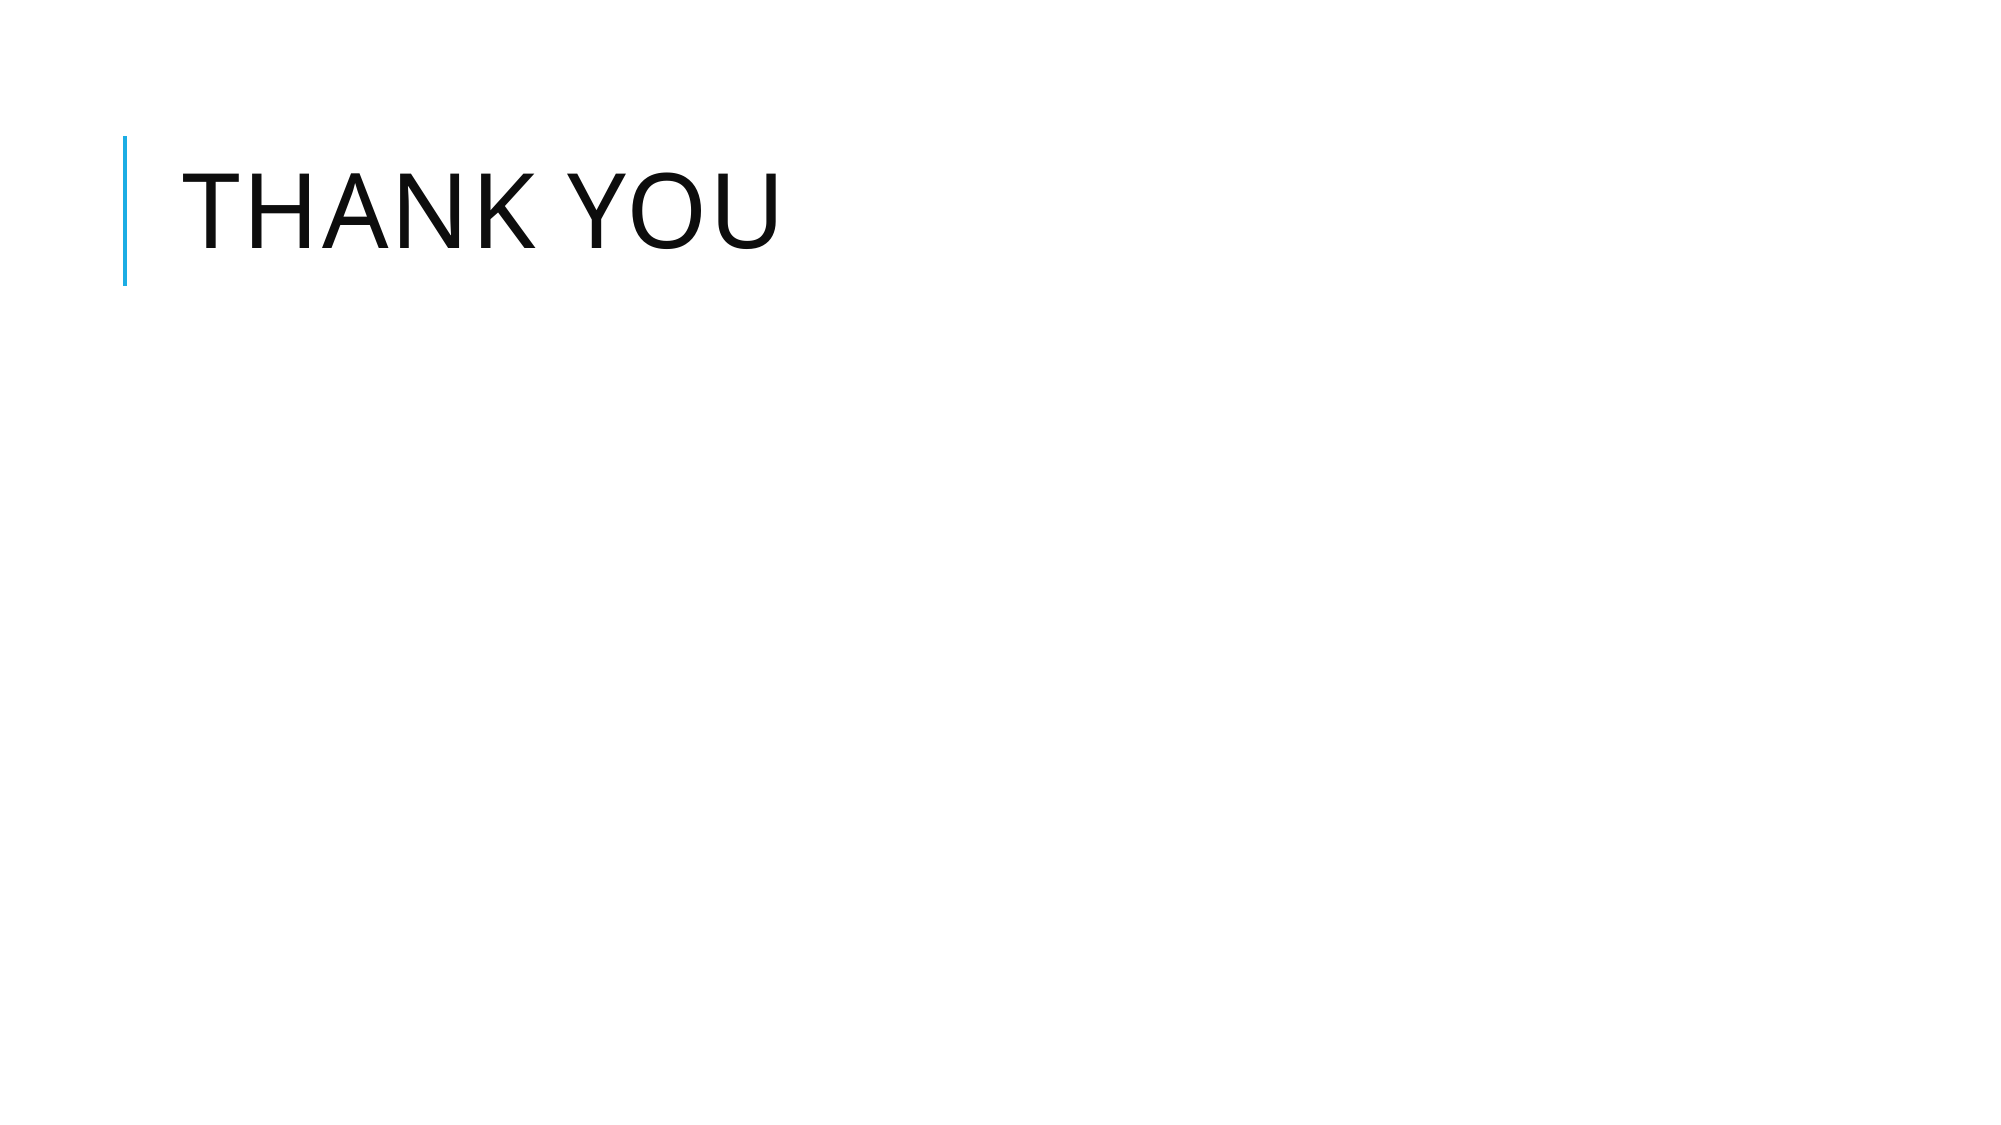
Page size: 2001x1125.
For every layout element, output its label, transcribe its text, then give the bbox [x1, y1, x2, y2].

title THANK YOU [168, 96, 1763, 342]
